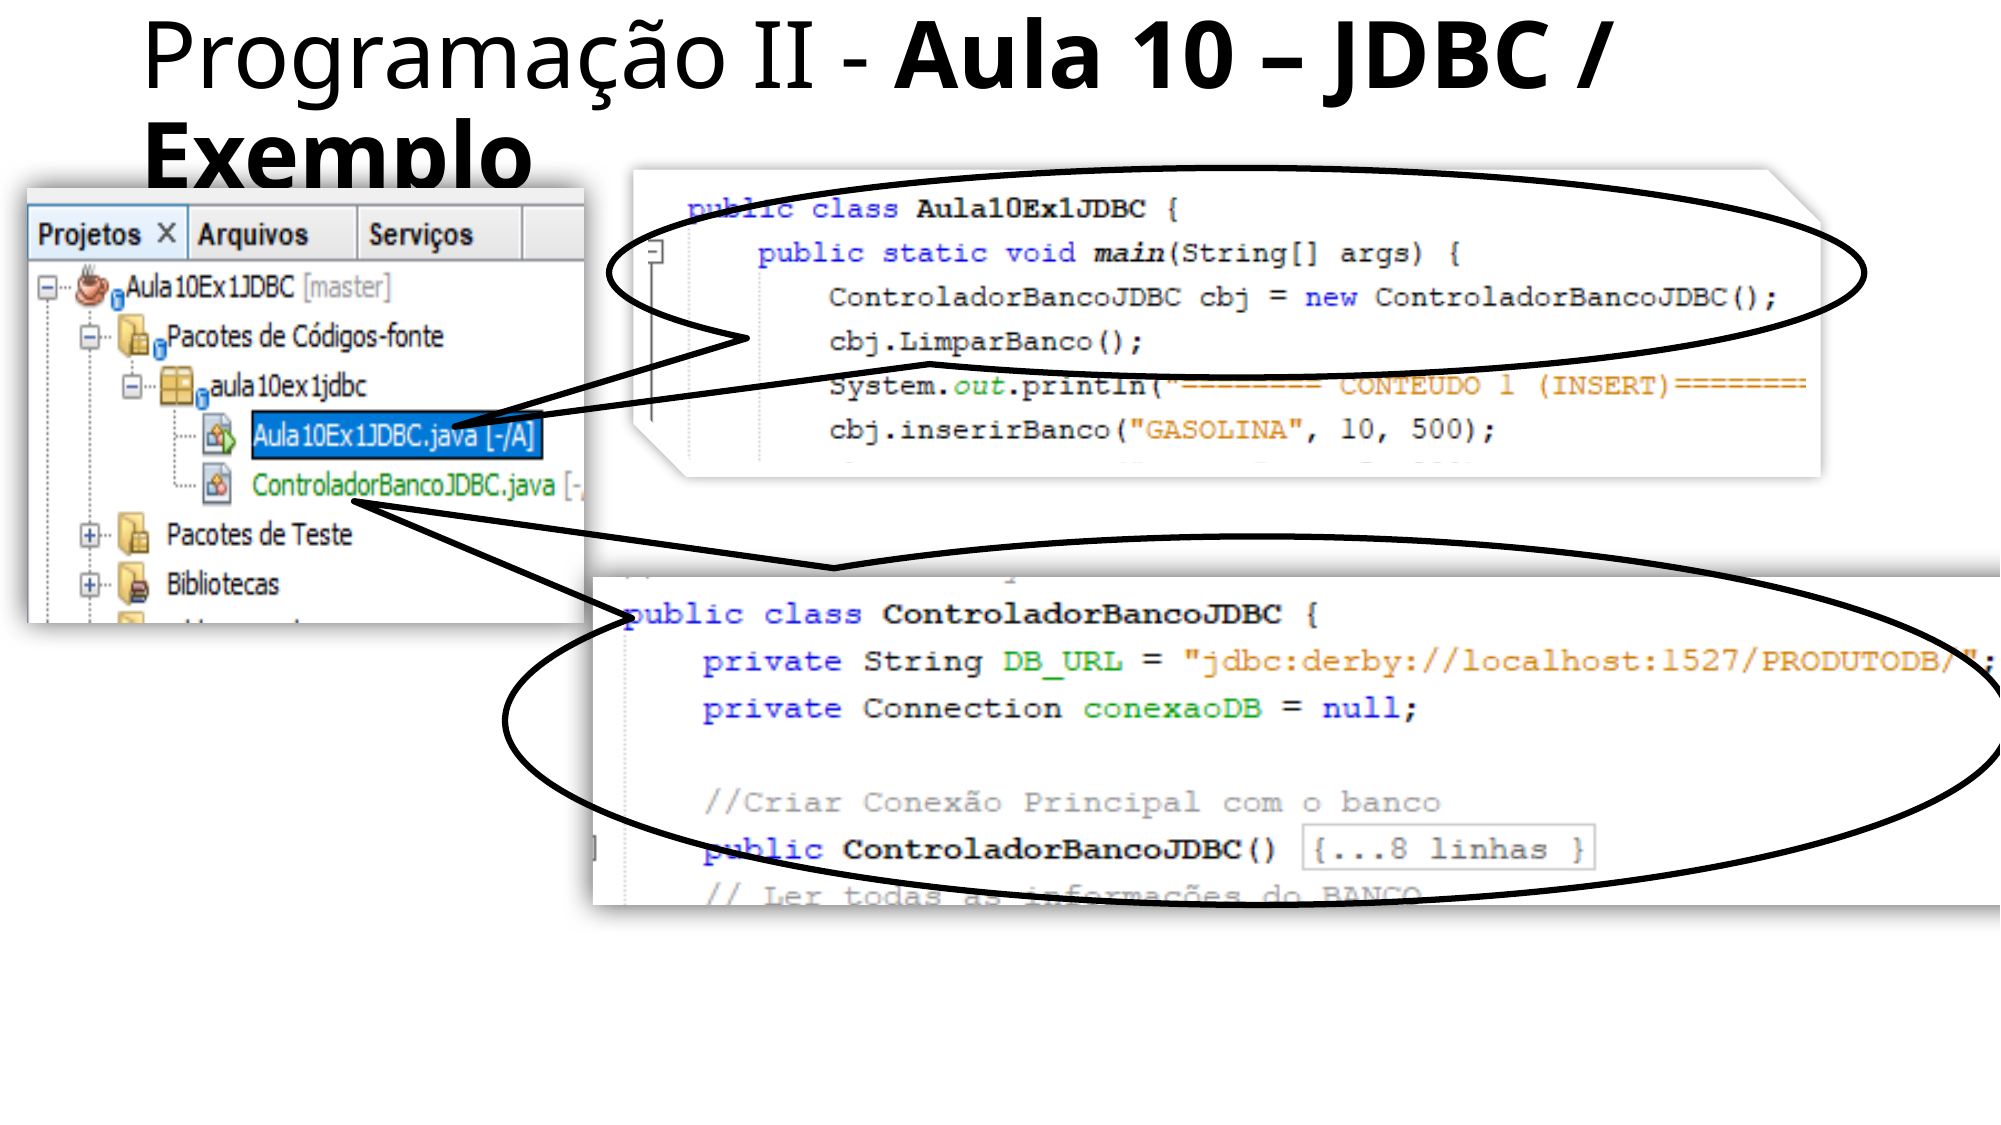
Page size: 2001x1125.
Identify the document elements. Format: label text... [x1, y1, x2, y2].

text_box [504, 633, 592, 808]
text_box [1814, 230, 1866, 315]
picture [592, 577, 2001, 905]
title Programação II - Aula 10 – JDBC / Exemplo [125, 0, 1921, 218]
text_box [584, 532, 1734, 603]
text_box [584, 369, 640, 411]
text_box [980, 166, 1493, 176]
text_box [608, 239, 640, 307]
picture [640, 176, 1814, 470]
picture [27, 188, 584, 624]
